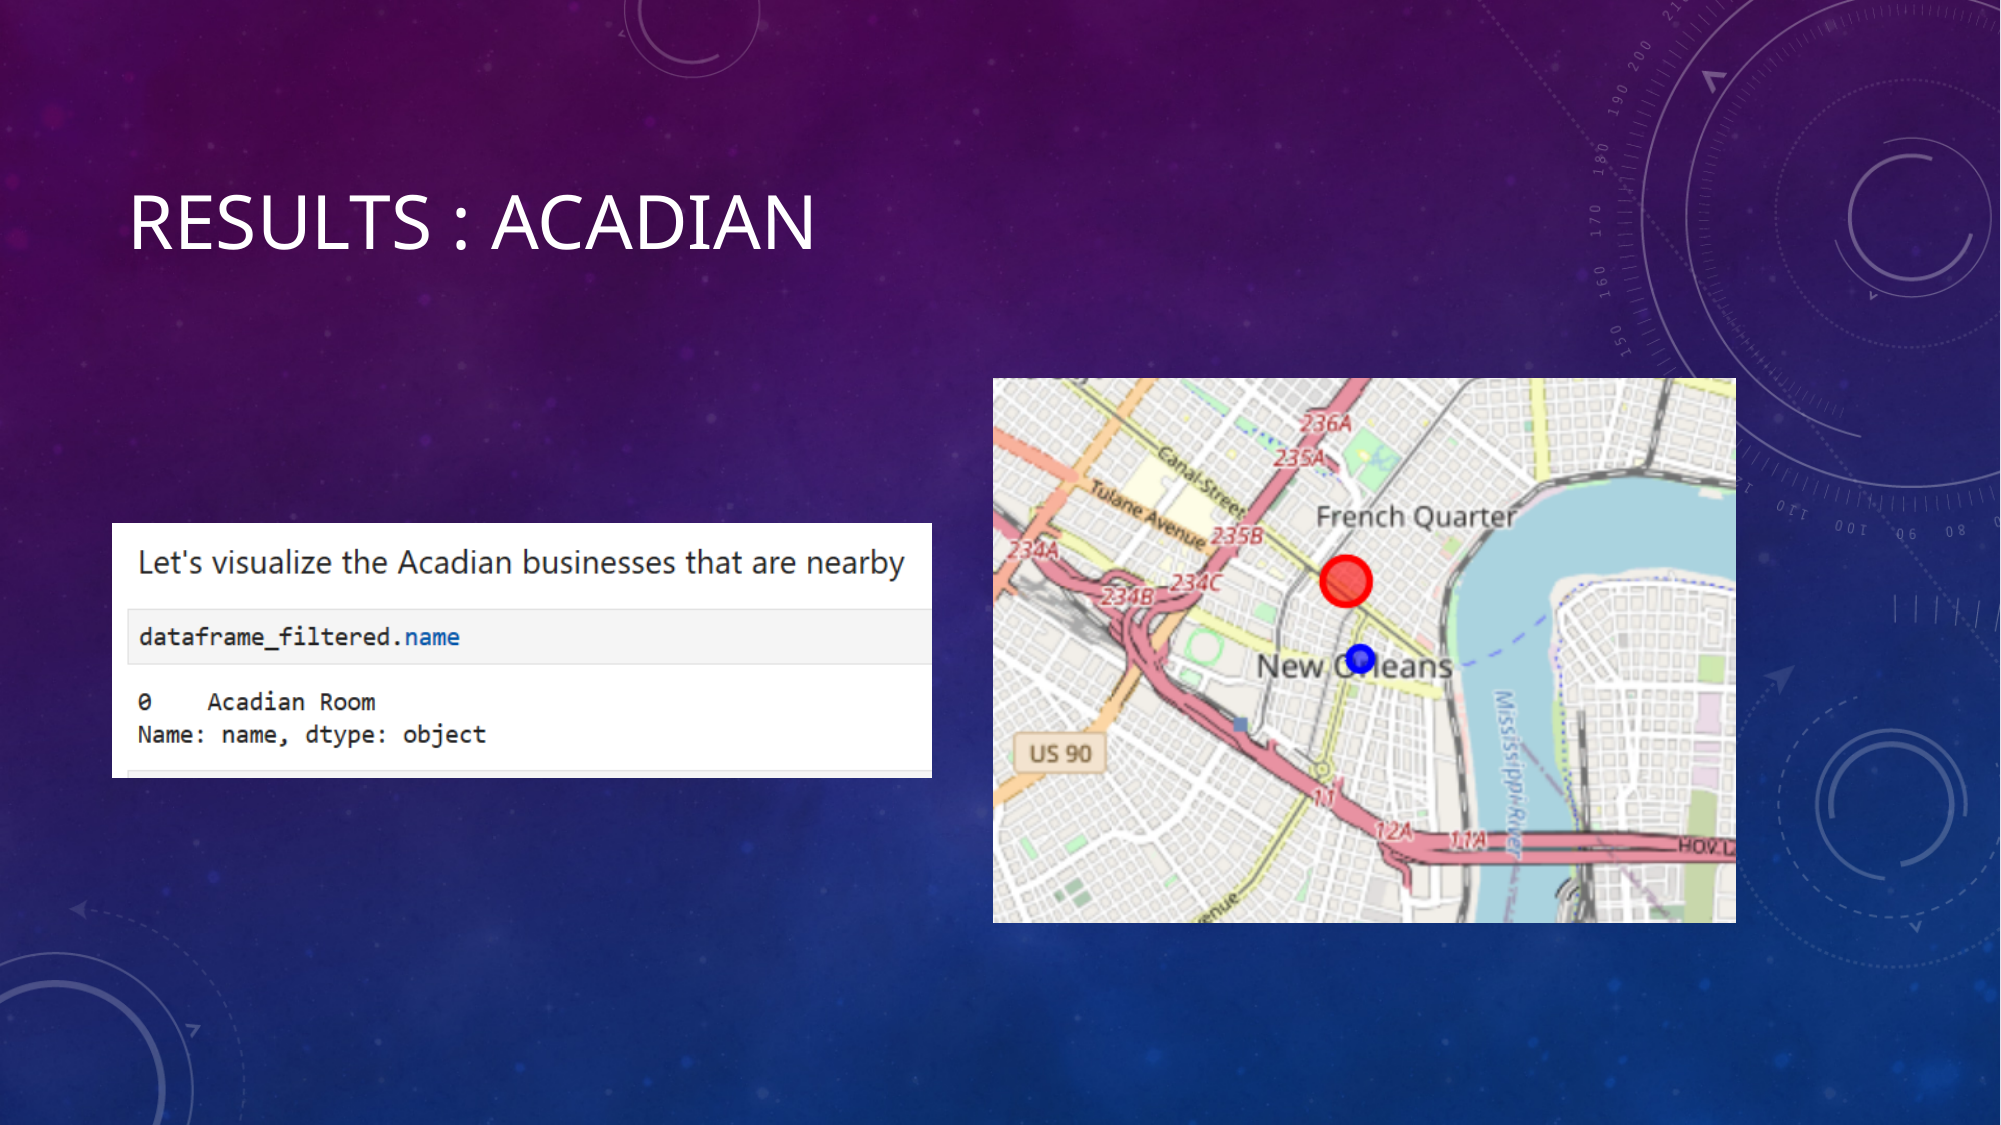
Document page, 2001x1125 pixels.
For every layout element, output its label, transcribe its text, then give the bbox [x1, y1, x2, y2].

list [993, 378, 1736, 923]
title Results : Acadian [112, 99, 1775, 339]
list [112, 522, 933, 779]
picture [0, 0, 2001, 1125]
